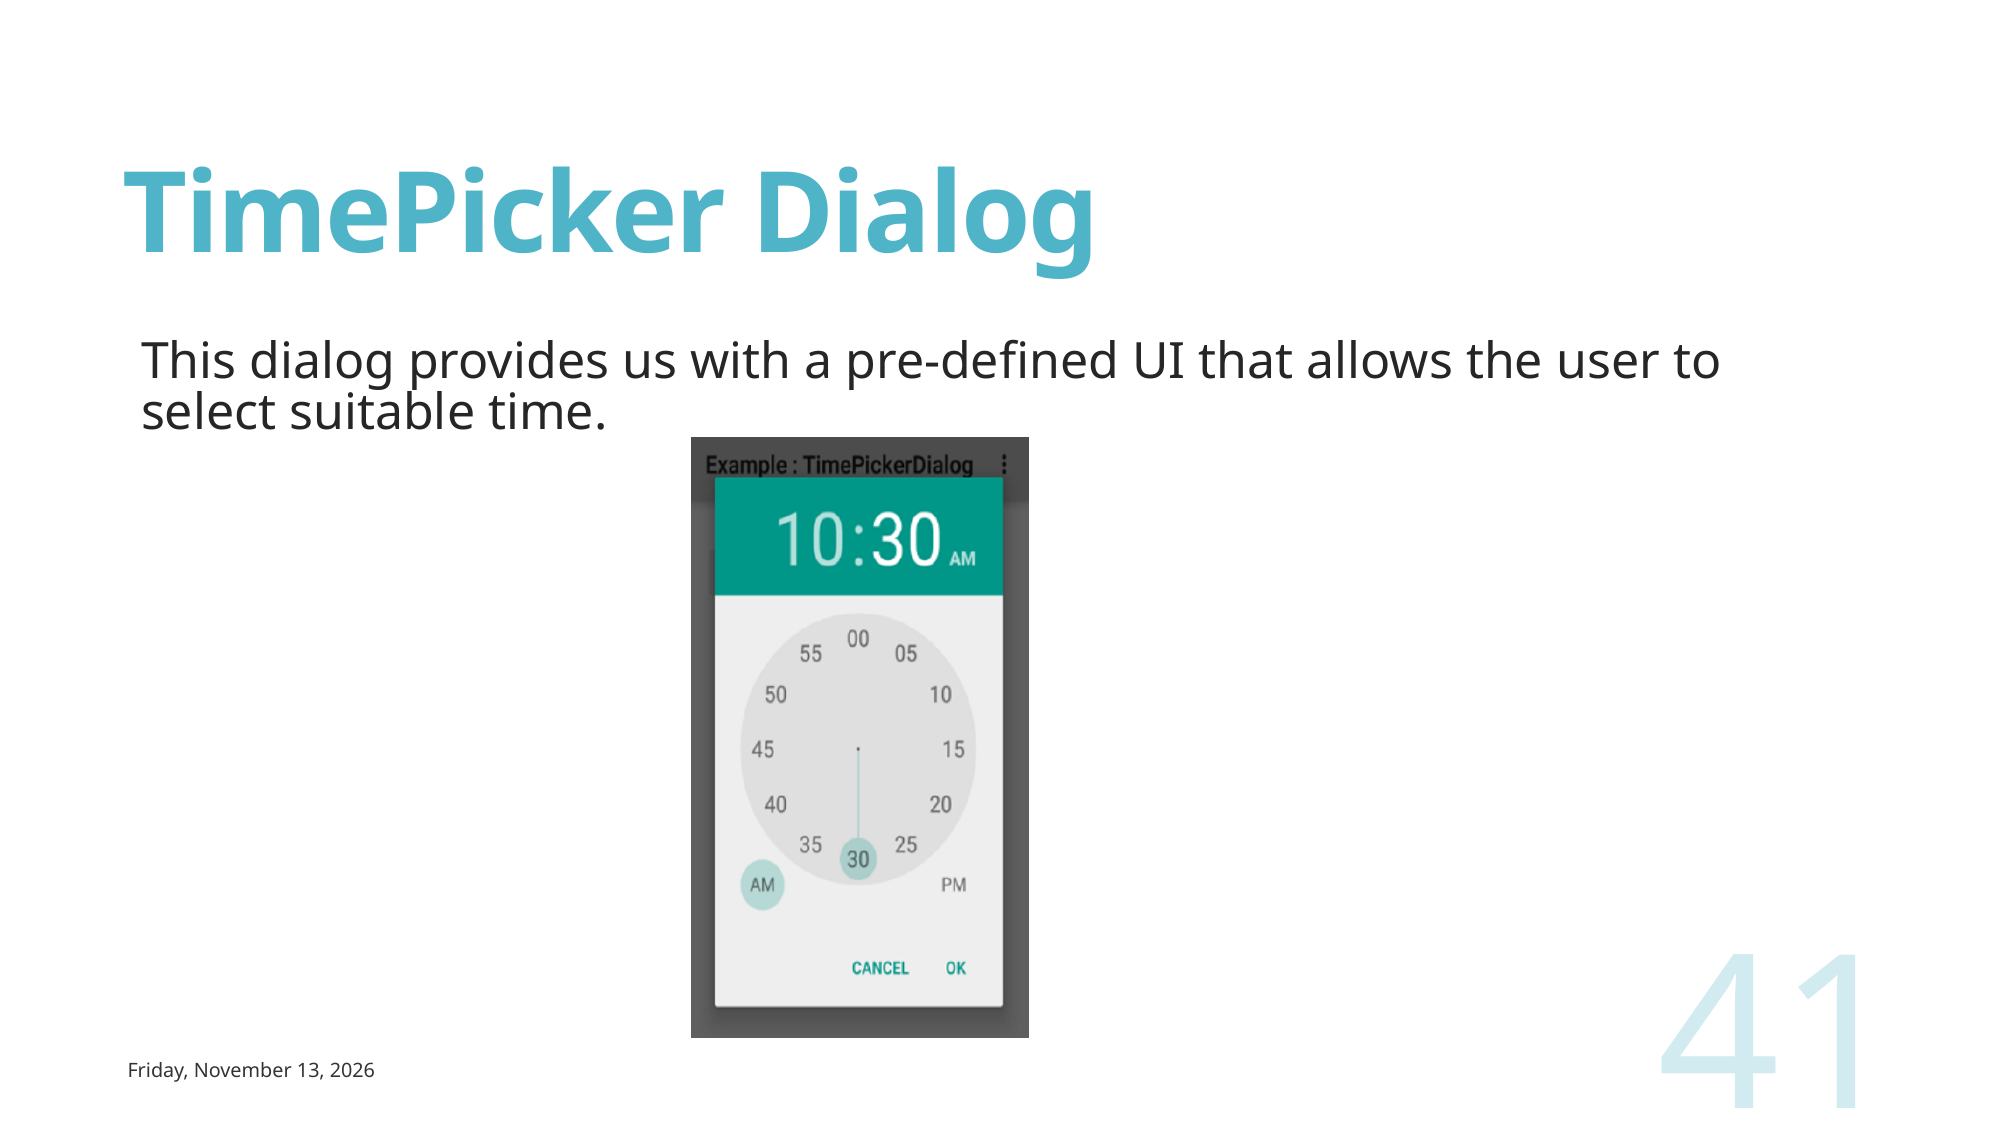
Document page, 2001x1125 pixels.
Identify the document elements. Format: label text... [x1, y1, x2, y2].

picture [675, 426, 1039, 1046]
title TimePicker Dialog [107, 81, 1875, 354]
list This dialog provides us with a pre-defined UI that allows the user to select suitable time. [111, 329, 1876, 948]
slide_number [112, 1051, 788, 1090]
slide_number 41 [1437, 963, 1918, 1125]
